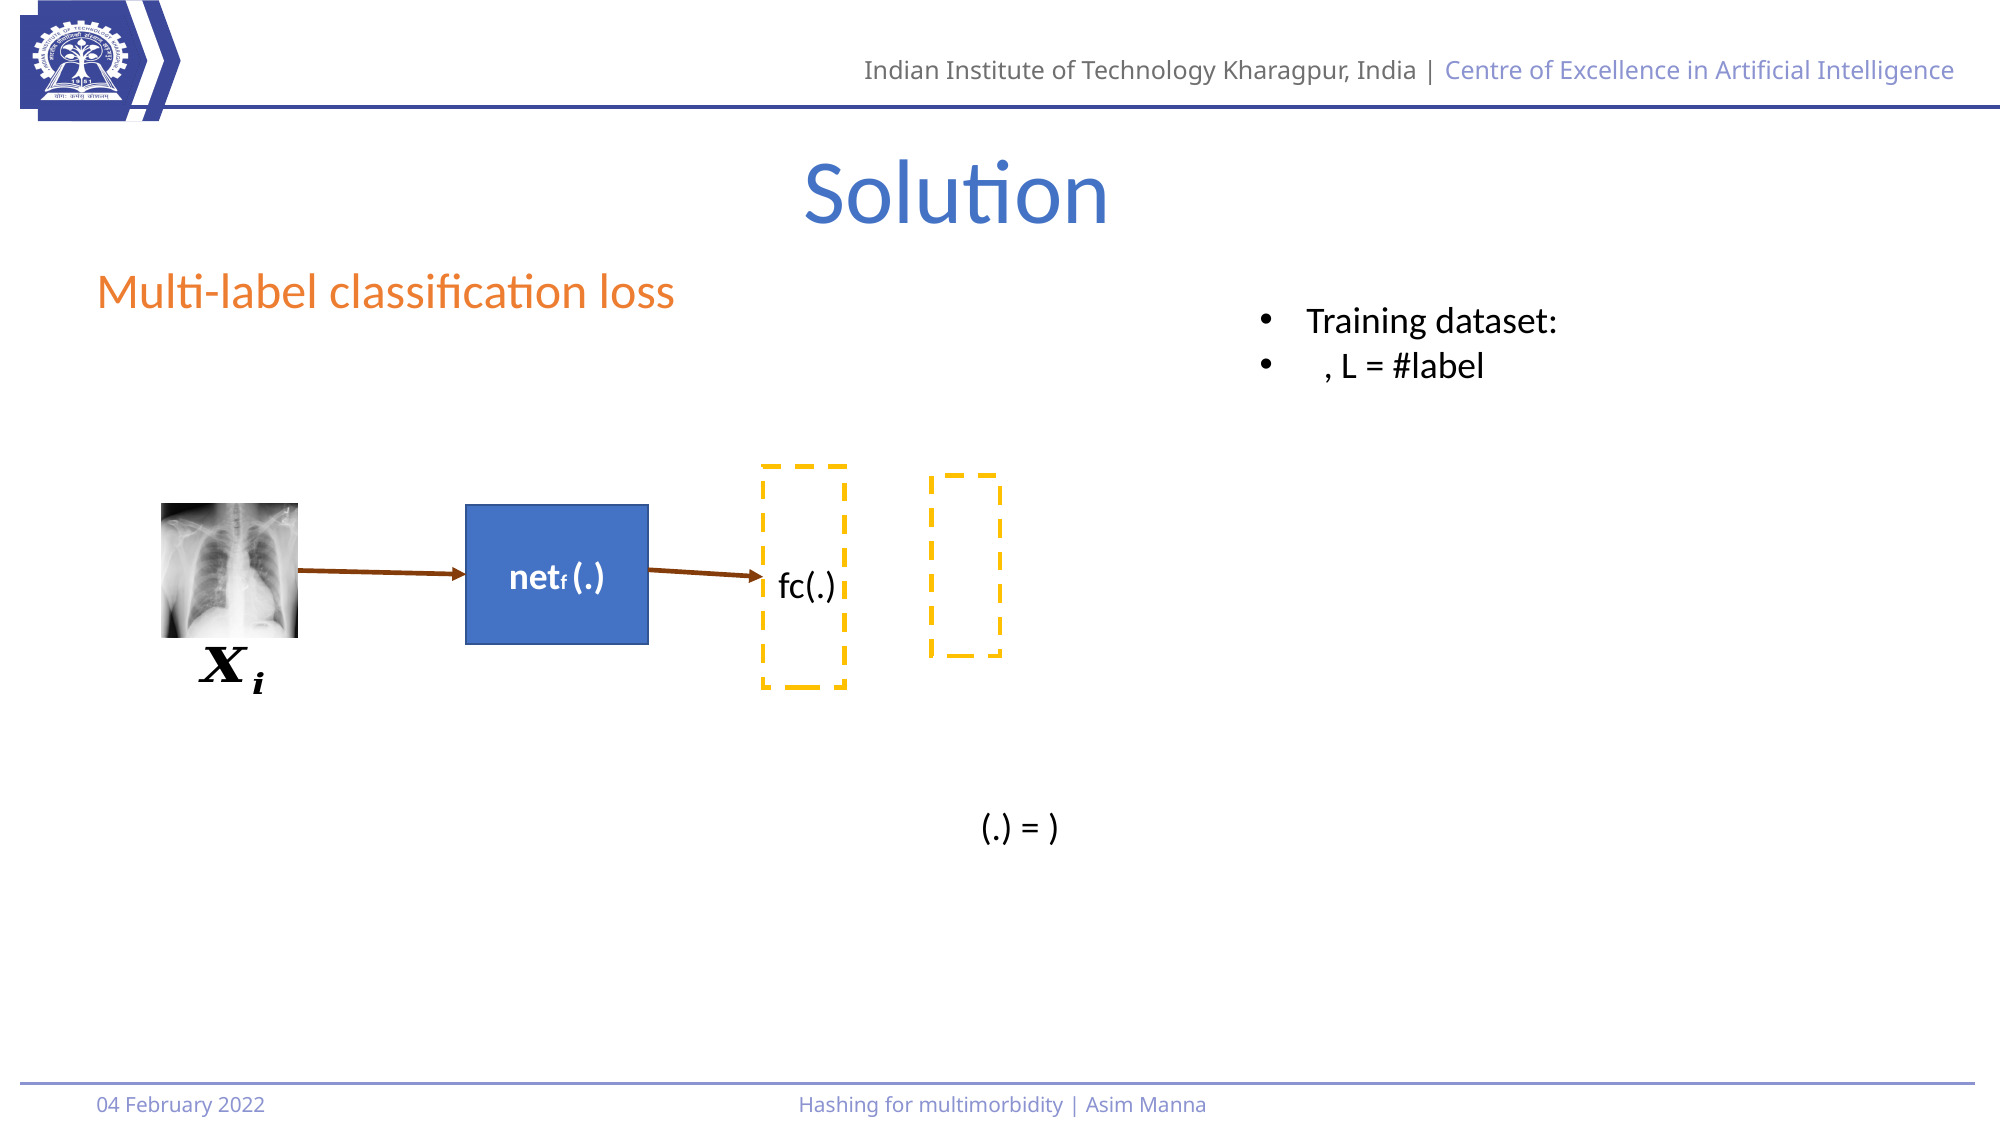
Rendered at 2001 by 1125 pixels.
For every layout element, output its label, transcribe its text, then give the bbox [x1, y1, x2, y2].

text_box Multi-label classification loss [81, 251, 1245, 372]
text_box Solution [788, 124, 1360, 250]
text_box [762, 604, 845, 688]
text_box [19, 15, 2000, 107]
text_box [930, 475, 1001, 657]
text_box netf (.) [465, 504, 649, 645]
text_box [762, 465, 845, 555]
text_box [647, 569, 764, 577]
text_box fc(.) [763, 553, 883, 613]
picture [161, 503, 298, 638]
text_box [19, 1083, 1975, 1125]
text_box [297, 570, 467, 575]
